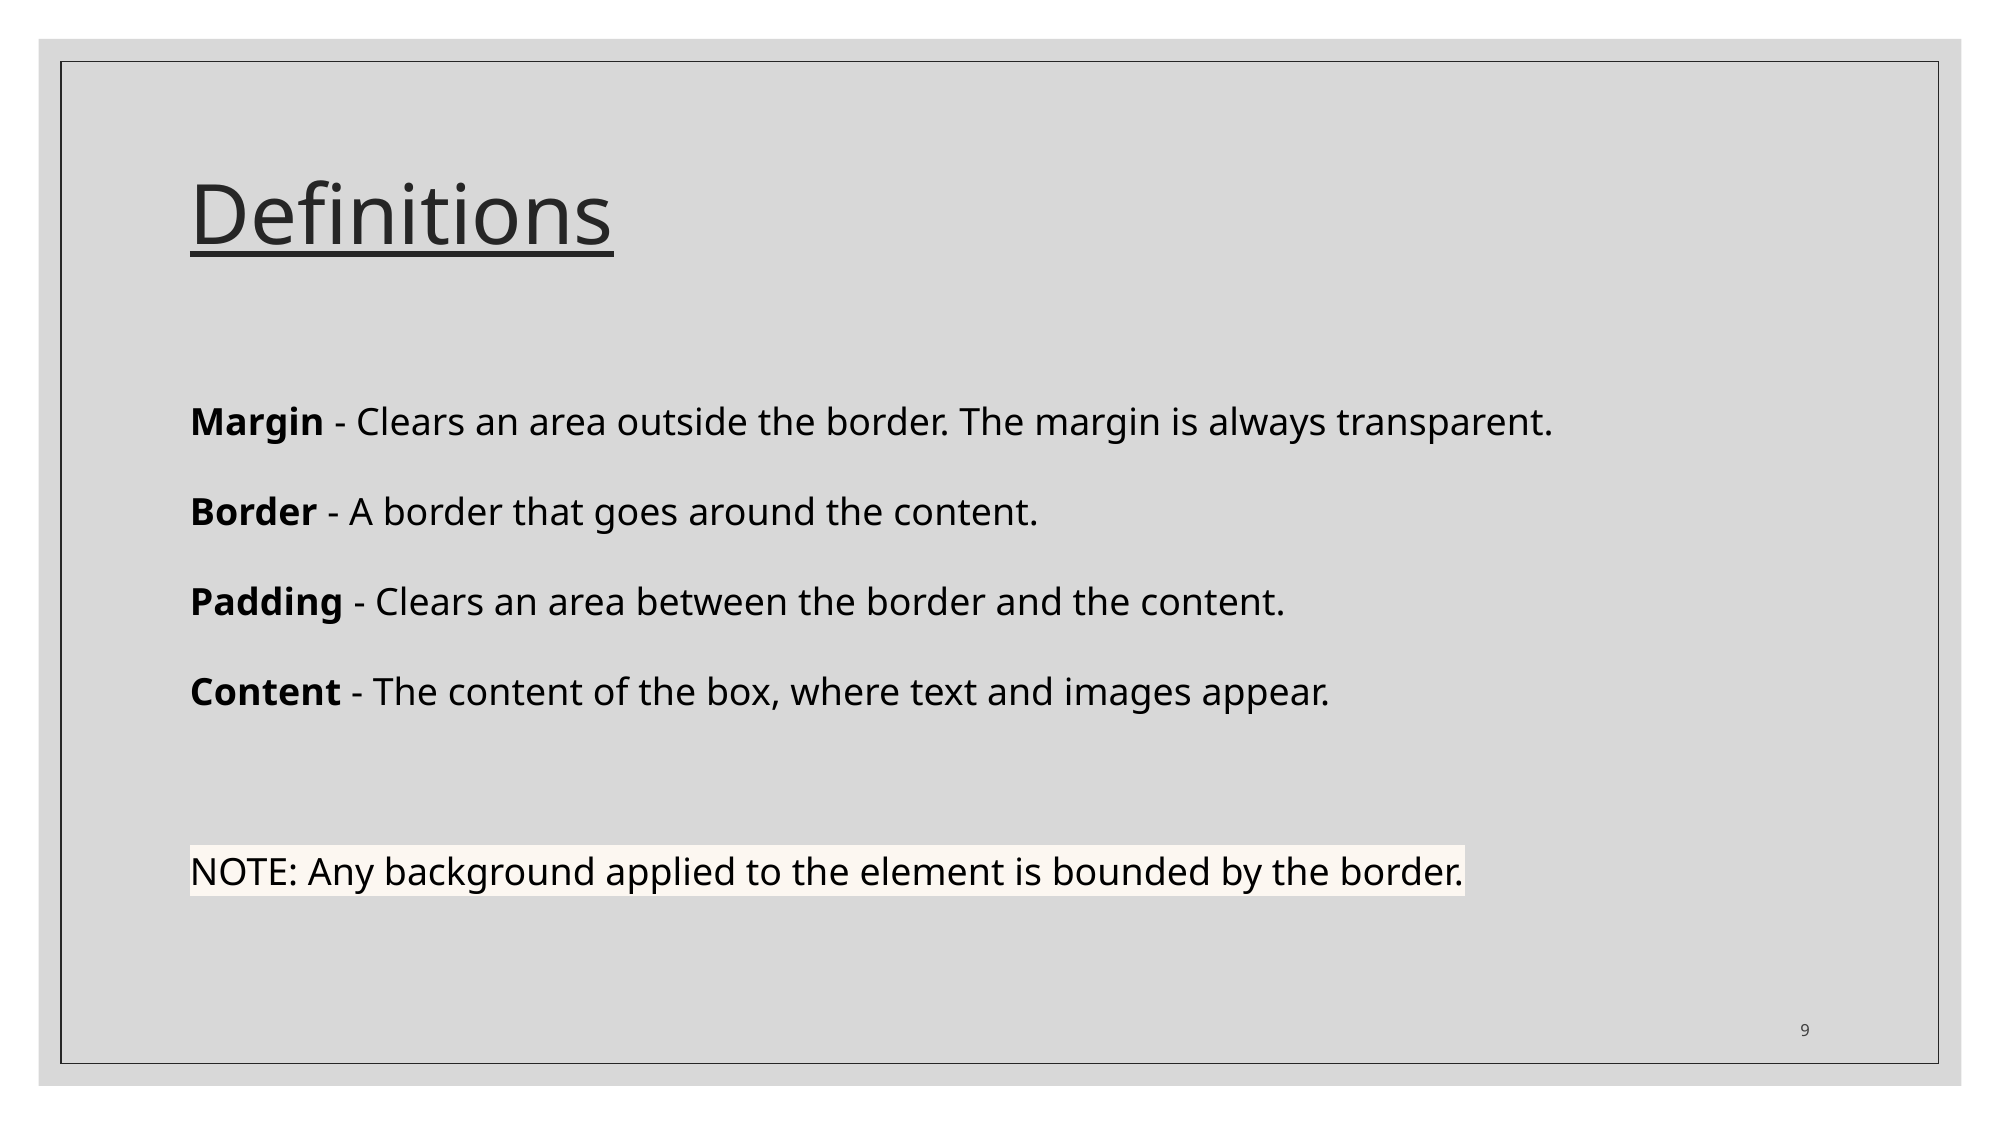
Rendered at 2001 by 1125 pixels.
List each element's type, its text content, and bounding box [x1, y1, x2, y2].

title Definitions [174, 105, 1825, 331]
list Margin - Clears an area outside the border. The margin is always transparent. Border - A border that goes around the content. Padding - Clears an area between the border and the content. Content - The content of the box, where text and images appear. NOTE: Any background applied to the element is bounded by the border. [174, 345, 1825, 977]
slide_number 9 [1687, 990, 1825, 1050]
